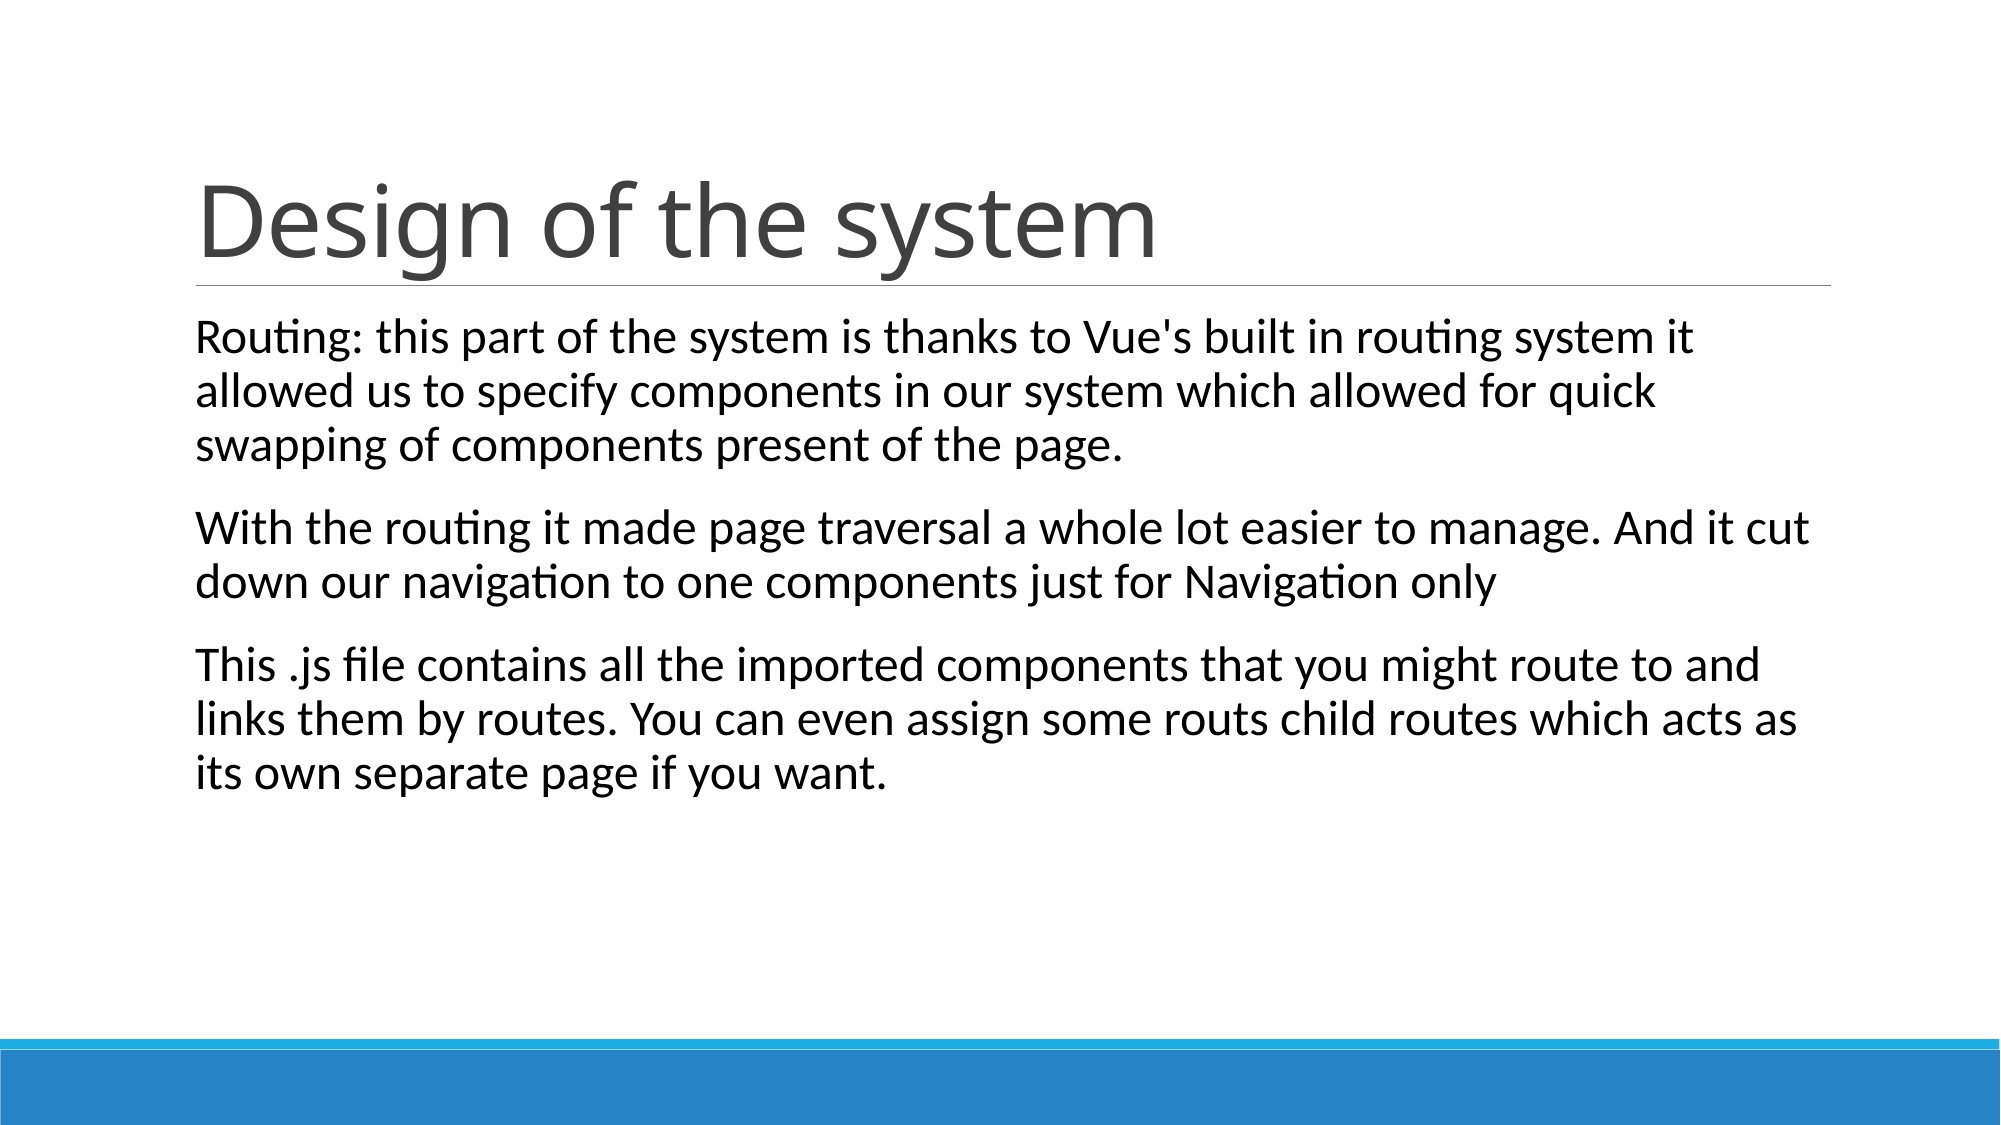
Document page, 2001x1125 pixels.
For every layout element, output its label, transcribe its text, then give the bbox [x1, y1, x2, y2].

list Routing: this part of the system is thanks to Vue's built in routing system it allowed us to specify components in our system which allowed for quick swapping of components present of the page. With the routing it made page traversal a whole lot easier to manage. And it cut down our navigation to one components just for Navigation only This .js file contains all the imported components that you might route to and links them by routes. You can even assign some routs child routes which acts as its own separate page if you want. [180, 302, 1830, 963]
title Design of the system [180, 47, 1830, 285]
